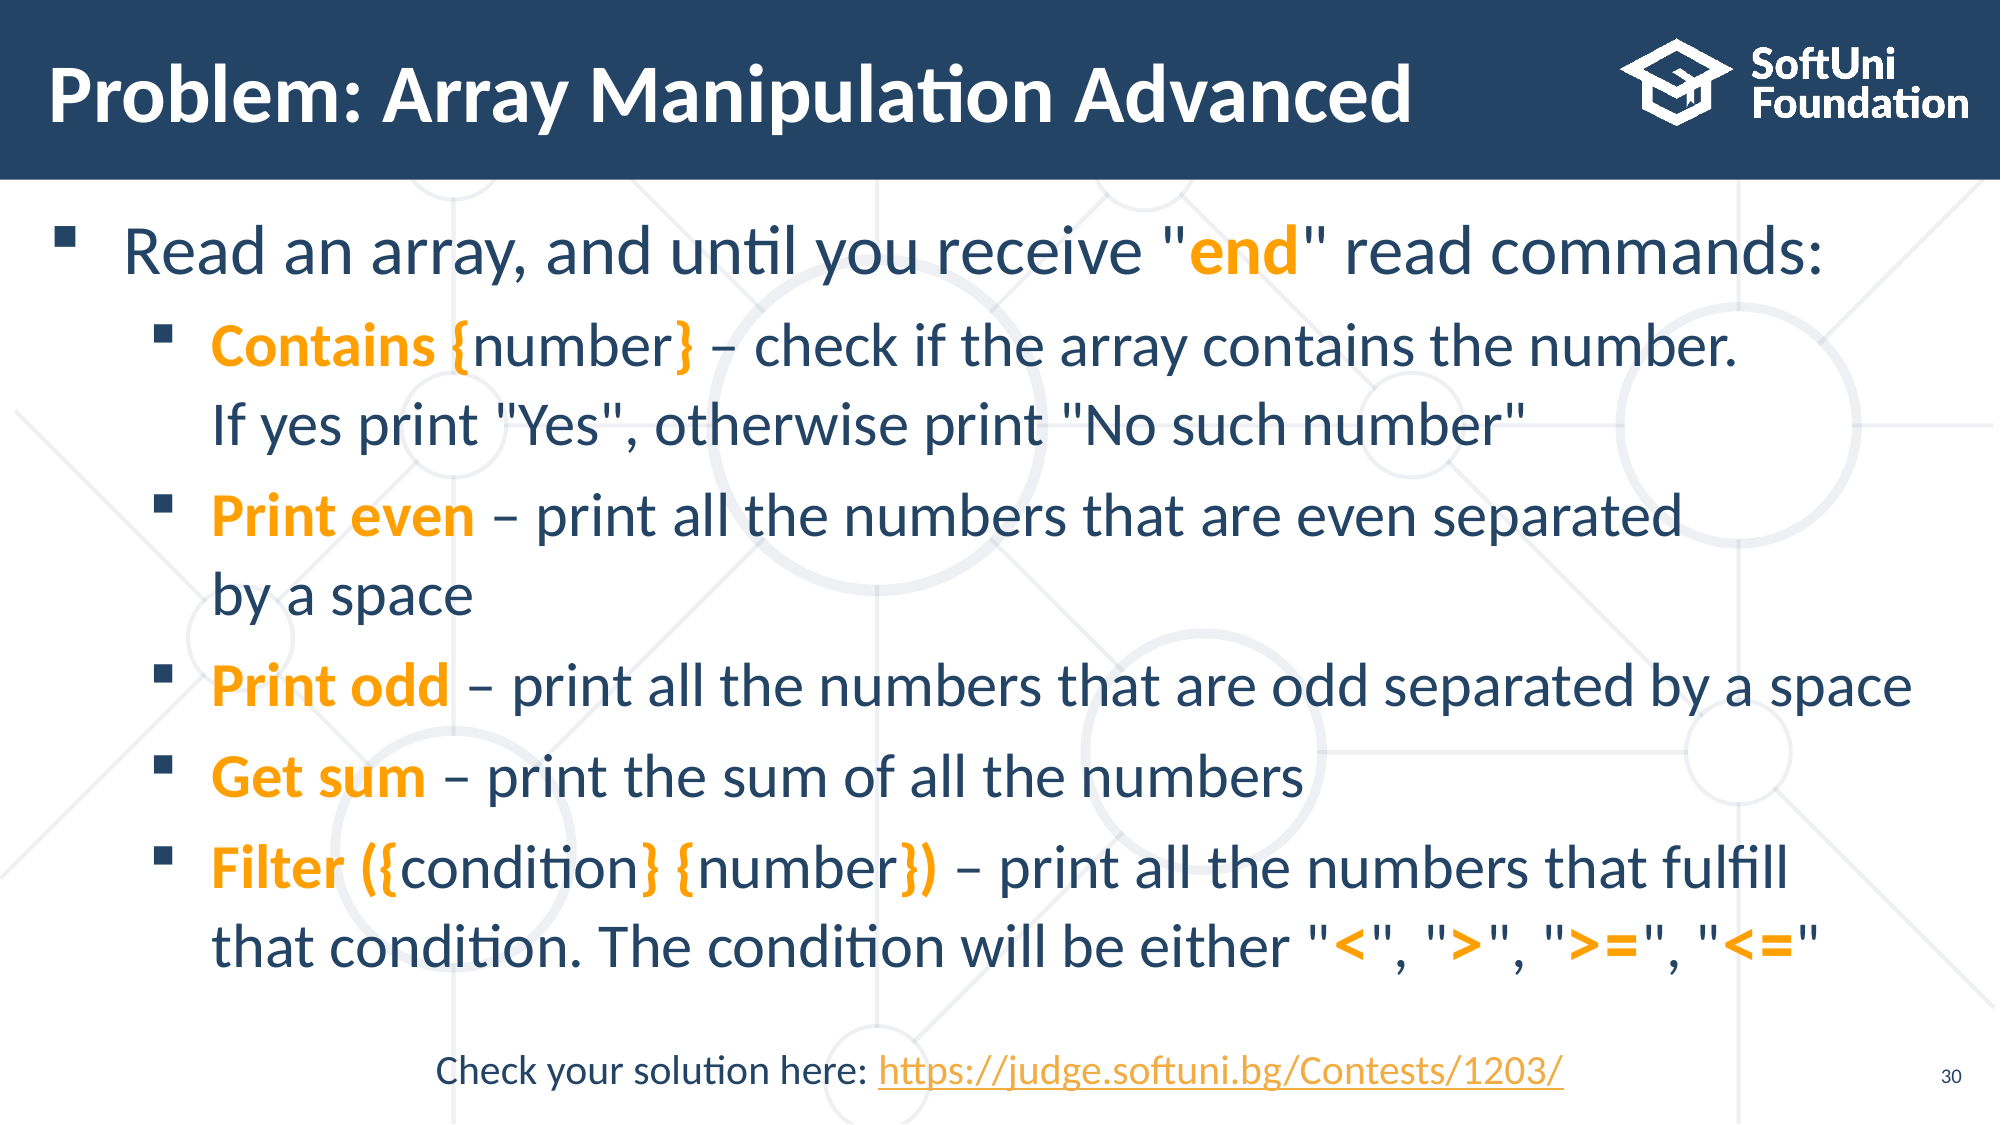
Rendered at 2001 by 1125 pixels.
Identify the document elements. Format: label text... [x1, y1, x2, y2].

title Problem: Array Manipulation Advanced [31, 16, 1591, 162]
text_box Check your solution here: https://judge.softuni.bg/Contests/1203/ [130, 1035, 1869, 1101]
list Read an array, and until you receive "end" read commands: Contains {number} – check if the array contains the number. If yes print "Yes", otherwise print "No such number" Print even – print all the numbers that are even separated by a space Print odd – print all the numbers that are odd separated by a space Get sum – print the sum of all the numbers Filter ({condition} {number}) – print all the numbers that fulfill that condition. The condition will be either "<", ">", ">=", "<=" [31, 193, 1970, 1125]
picture [1619, 38, 1968, 126]
slide_number 30 [1897, 1049, 1968, 1101]
